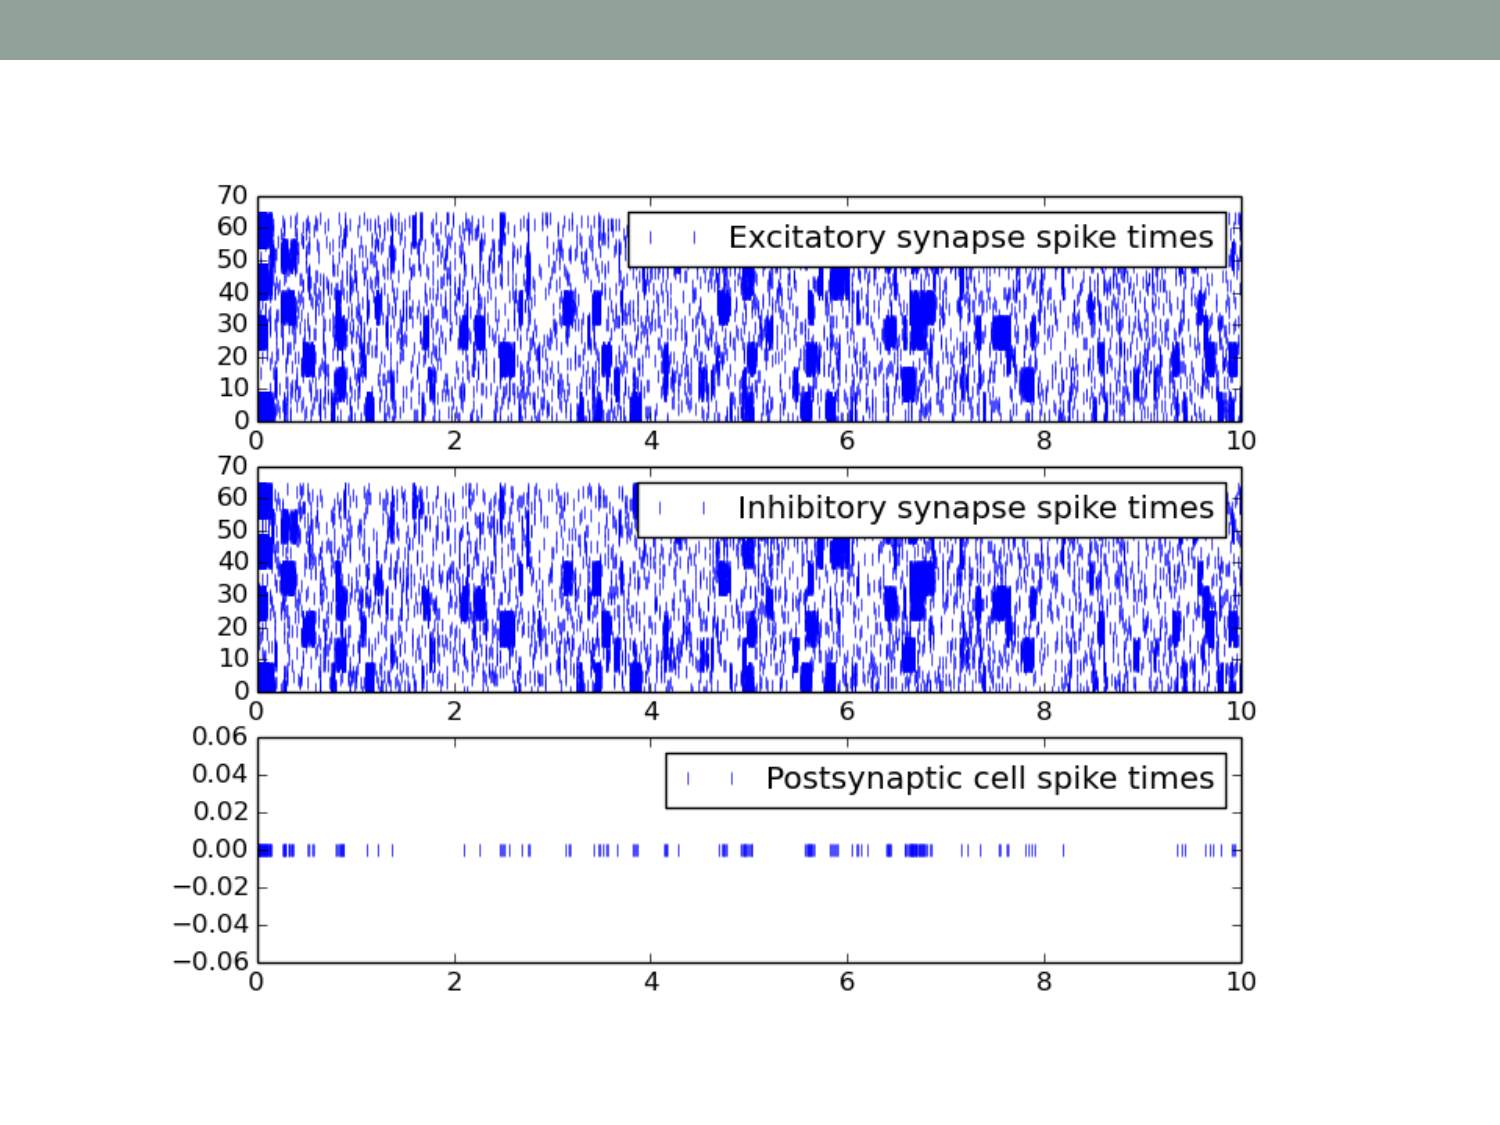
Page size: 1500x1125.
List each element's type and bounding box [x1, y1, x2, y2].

picture [98, 101, 1368, 1059]
